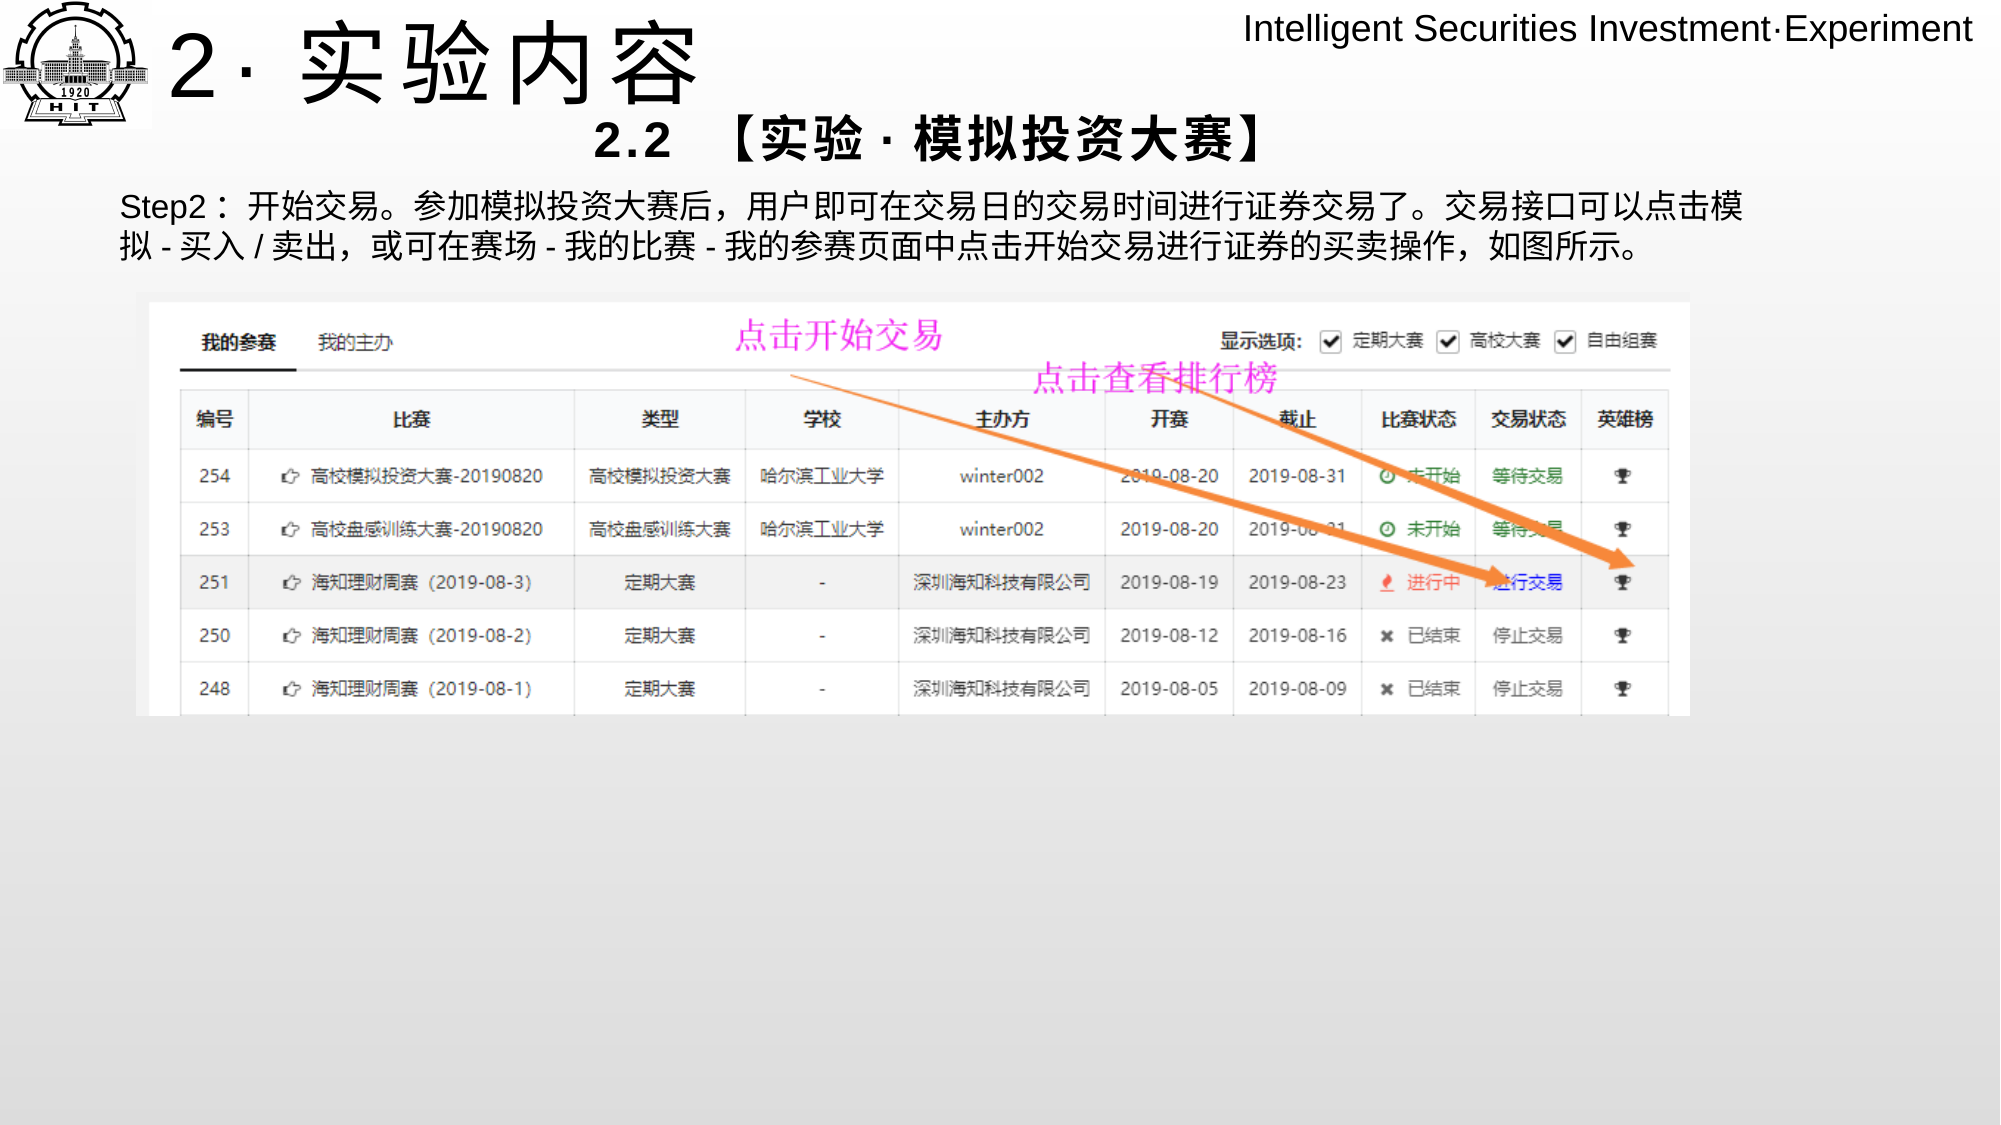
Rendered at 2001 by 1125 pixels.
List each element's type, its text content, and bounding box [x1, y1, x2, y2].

title 2·实验内容 [151, 0, 1464, 147]
picture [136, 292, 1690, 716]
text_box Step2：开始交易。参加模拟投资大赛后，用户即可在交易日的交易时间进行证券交易了。交易接口可以点击模拟-买入/卖出，或可在赛场-我的比赛-我的参赛页面中点击开始交易进行证券的买卖操作，如图所示。 [104, 177, 1773, 273]
picture [0, 0, 151, 129]
subtitle 2.2 【实验·模拟投资大赛】 [267, 101, 1611, 177]
text_box Intelligent Securities Investment·Experiment [1464, 0, 1999, 57]
